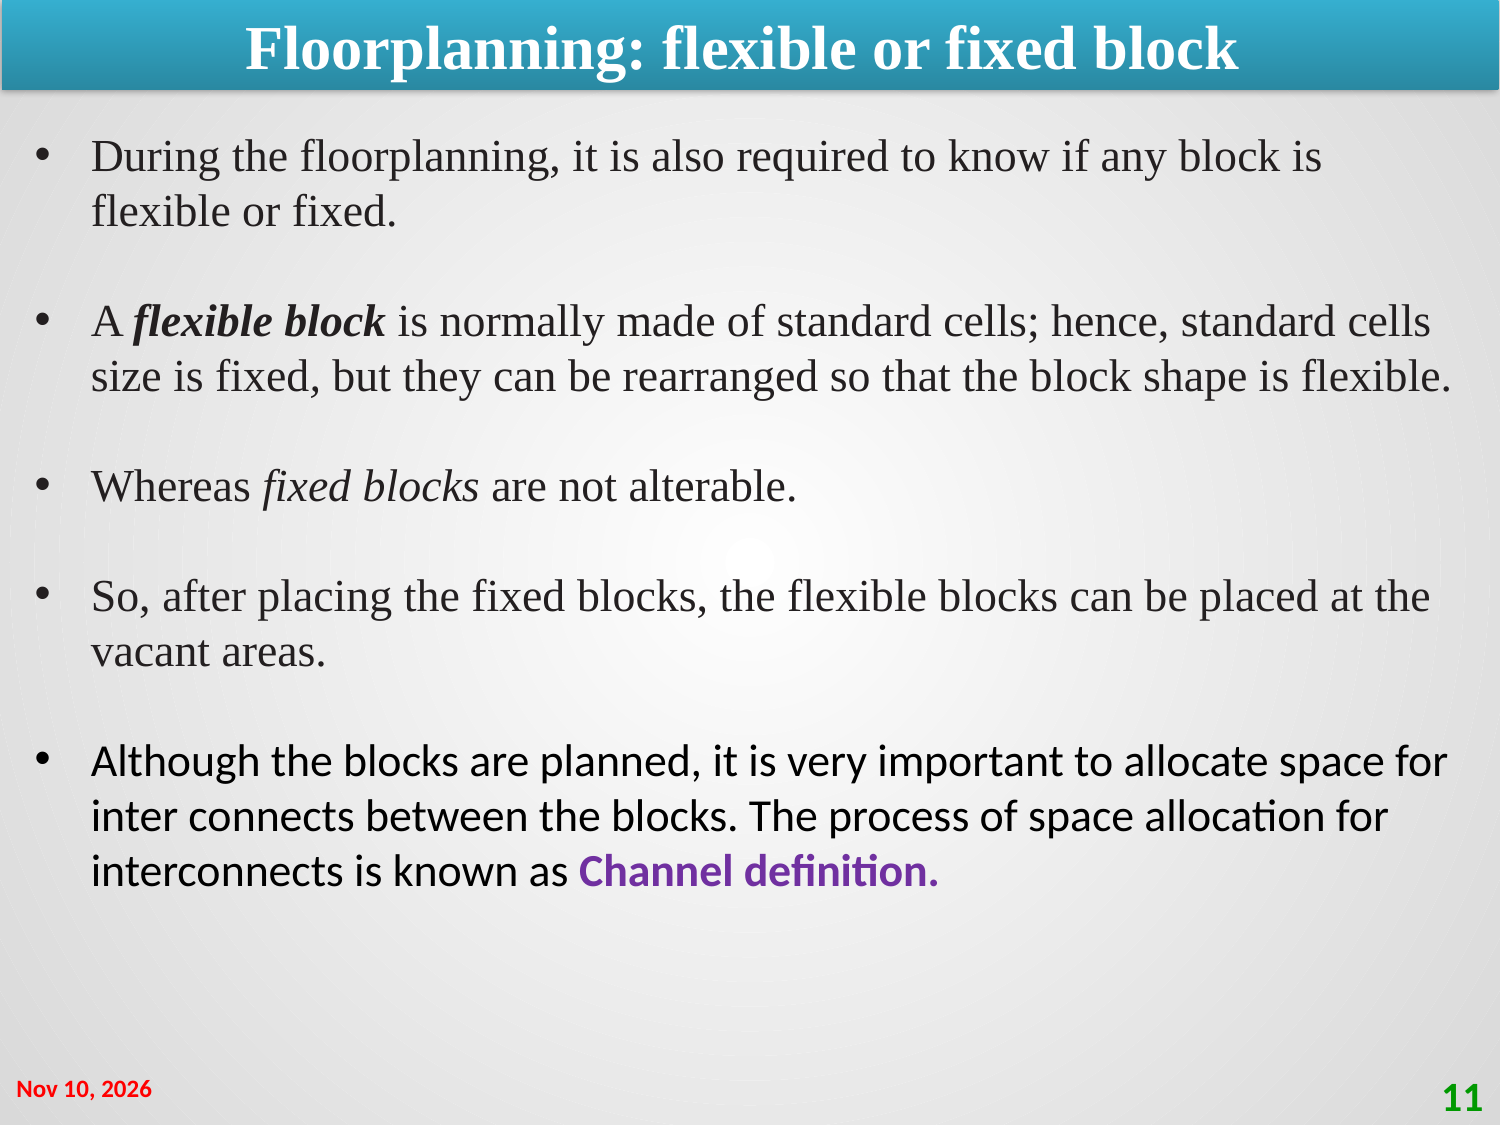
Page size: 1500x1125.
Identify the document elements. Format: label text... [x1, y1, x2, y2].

text_box During the floorplanning, it is also required to know if any block is flexible or fixed. A flexible block is normally made of standard cells; hence, standard cells size is fixed, but they can be rearranged so that the block shape is flexible. Whereas fixed blocks are not alterable. So, after placing the fixed blocks, the flexible blocks can be placed at the vacant areas. Although the blocks are planned, it is very important to allocate space for inter connects between the blocks. The process of space allocation for interconnects is known as Channel definition. [19, 118, 1481, 903]
slide_number 11 [1148, 1065, 1499, 1125]
slide_number 24-Oct-21 [1, 1057, 352, 1118]
text_box Floorplanning: flexible or fixed block [2, 0, 1499, 90]
